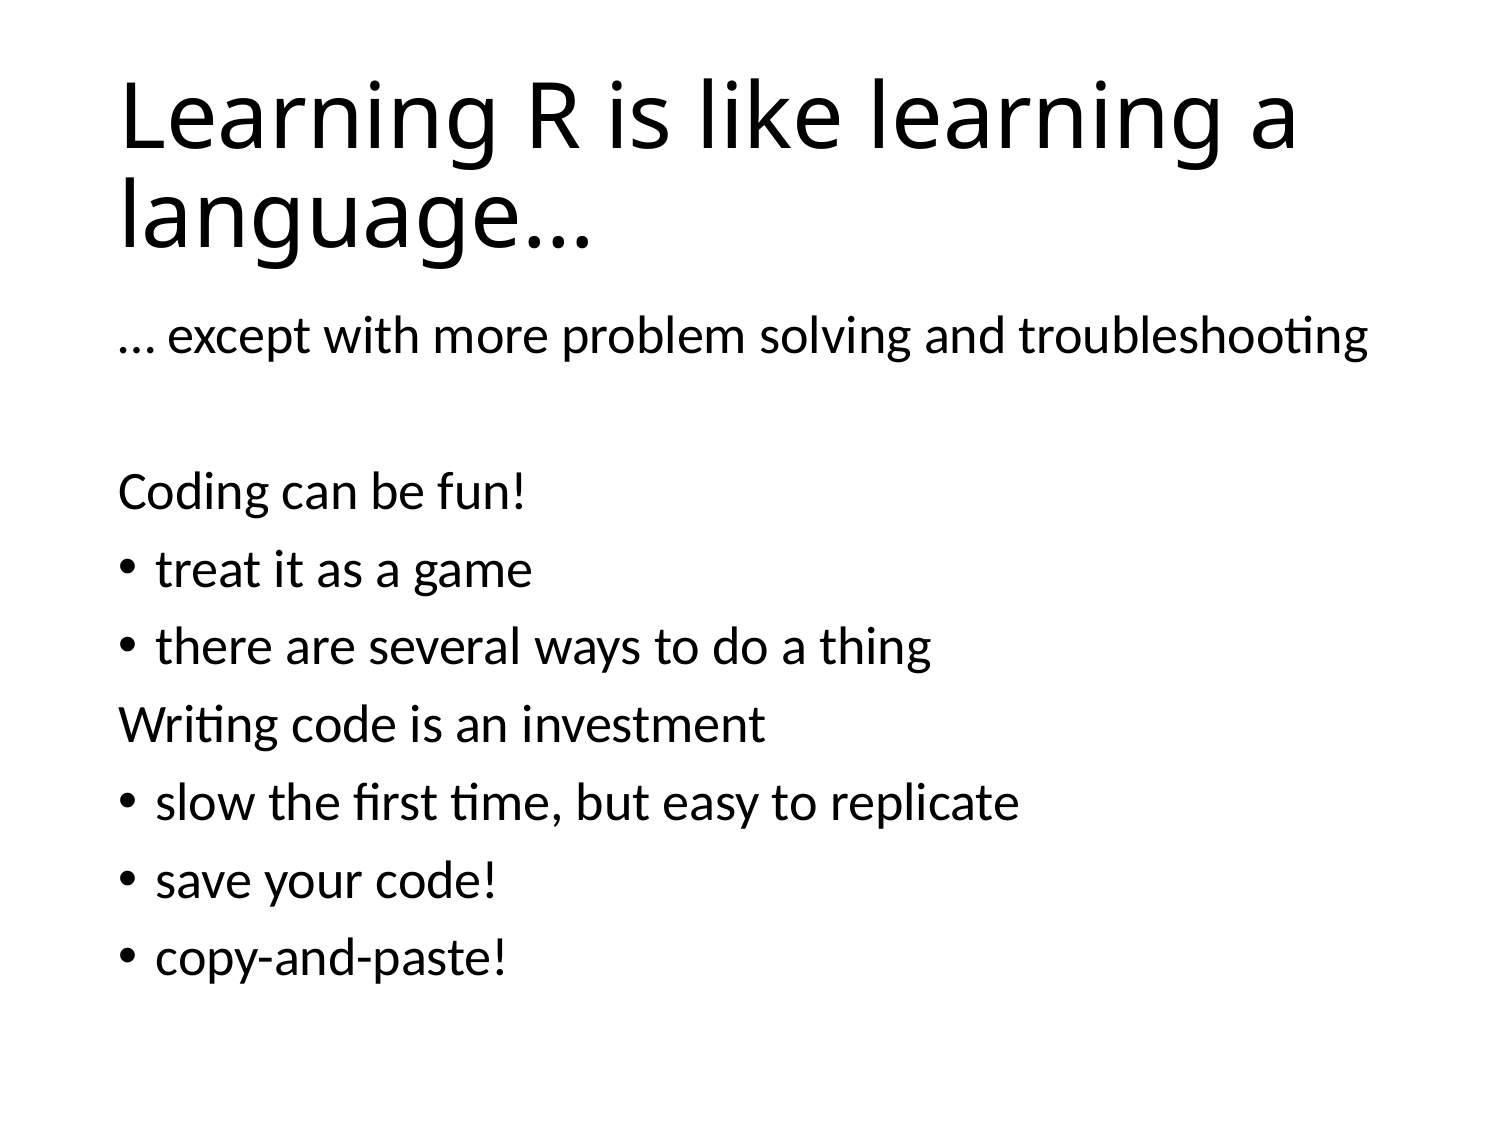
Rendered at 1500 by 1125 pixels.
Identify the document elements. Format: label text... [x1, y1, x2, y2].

list … except with more problem solving and troubleshooting Coding can be fun! treat it as a game there are several ways to do a thing Writing code is an investment slow the first time, but easy to replicate save your code! copy-and-paste! [103, 299, 1397, 1014]
title Learning R is like learning a language… [103, 59, 1397, 278]
